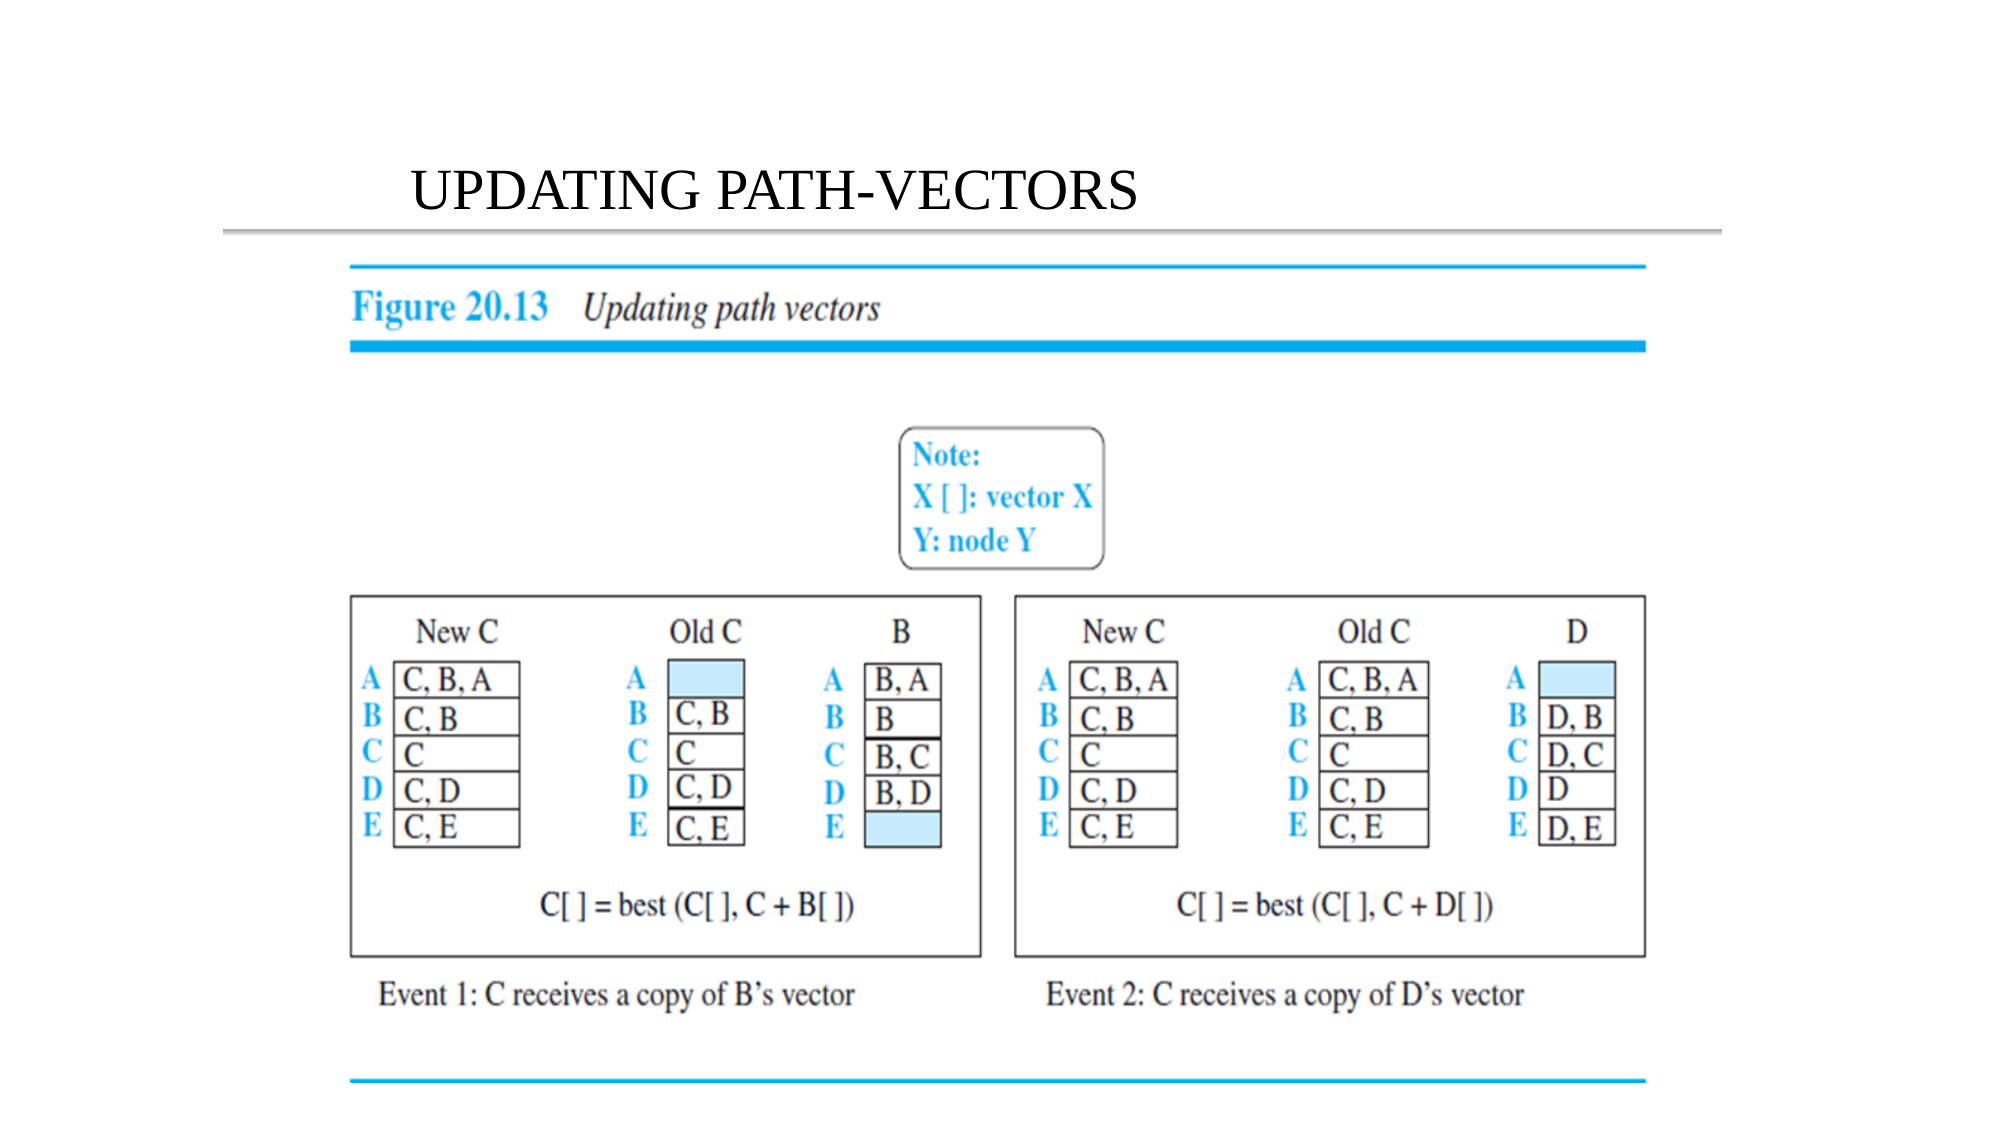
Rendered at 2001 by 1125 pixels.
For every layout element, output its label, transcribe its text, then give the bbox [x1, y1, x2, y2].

text_box UPDATING PATH-VECTORS [396, 143, 1155, 229]
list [223, 229, 1722, 1083]
